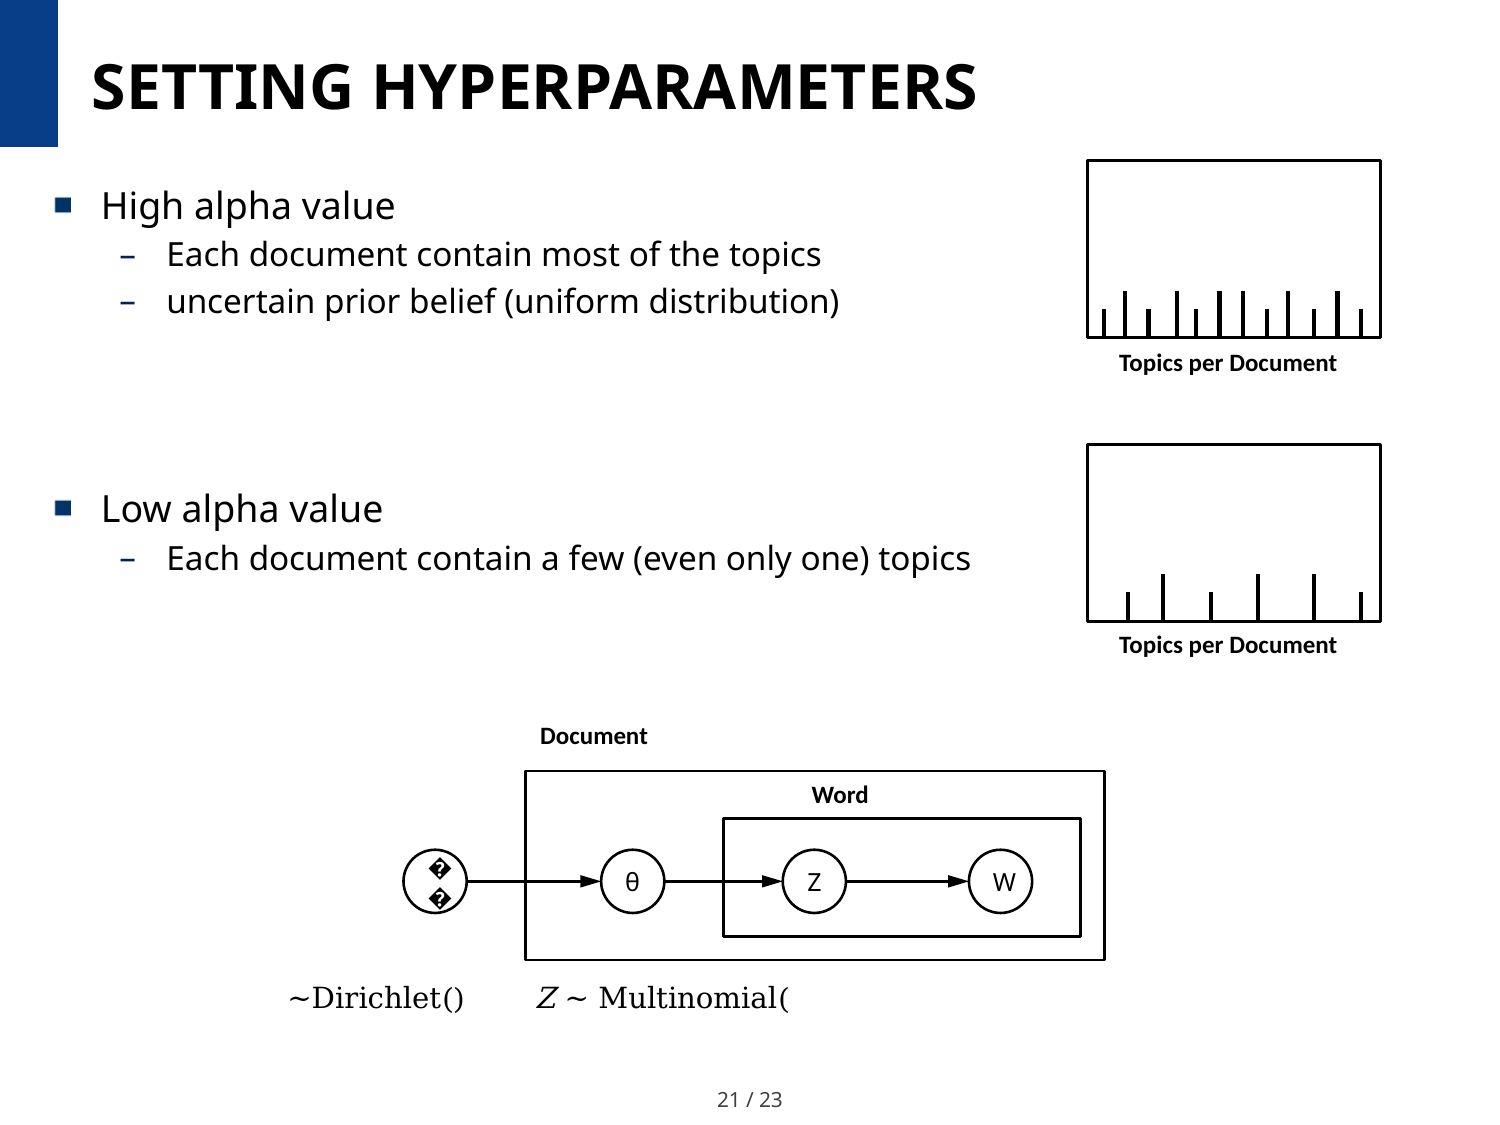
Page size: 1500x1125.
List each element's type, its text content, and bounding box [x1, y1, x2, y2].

text_box [1086, 159, 1383, 340]
list High alpha value Each document contain most of the topics uncertain prior belief (uniform distribution) Low alpha value Each document contain a few (even only one) topics [29, 174, 1471, 1071]
text_box [1086, 442, 1383, 624]
text_box Topics per Document [1104, 339, 1374, 385]
text_box 𝛼 [401, 847, 469, 916]
text_box [721, 816, 1083, 939]
text_box Word [796, 771, 902, 816]
picture [44, 191, 71, 218]
title Setting Hyperparameters [76, 19, 1471, 149]
picture [0, 0, 58, 147]
text_box Topics per Document [1104, 621, 1374, 667]
text_box Document [525, 712, 703, 757]
picture [44, 494, 71, 521]
text_box Z [780, 847, 848, 916]
text_box [523, 769, 1106, 962]
text_box θ [599, 847, 667, 916]
text_box W [966, 847, 1035, 916]
